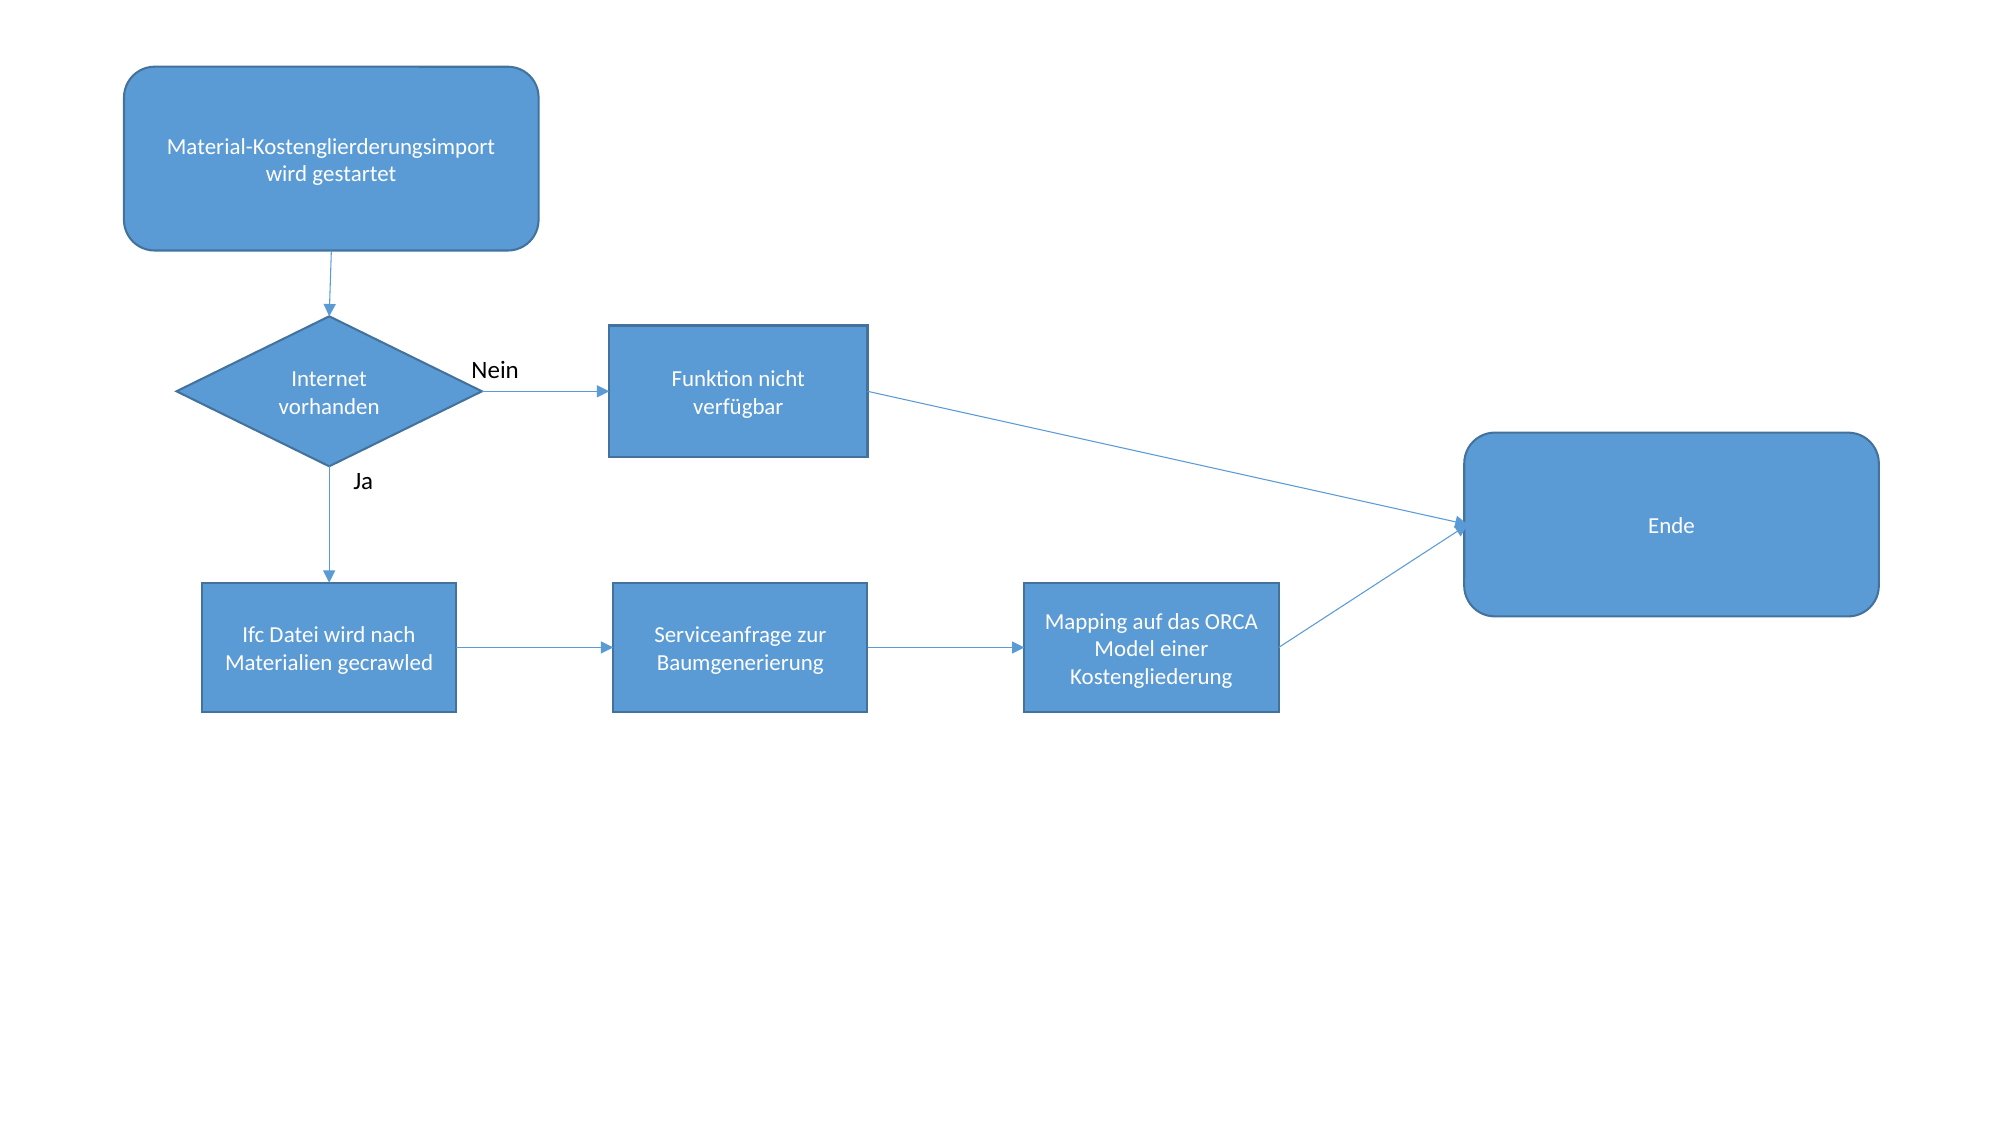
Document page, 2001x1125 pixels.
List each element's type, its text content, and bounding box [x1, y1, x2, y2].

text_box Funktion nicht verfügbar [608, 324, 869, 458]
text_box Internet vorhanden [174, 315, 483, 468]
text_box Serviceanfrage zur Baumgenerierung [612, 582, 868, 713]
text_box Material-Kostenglierderungsimport wird gestartet [122, 65, 540, 252]
text_box Ende [1468, 431, 1880, 618]
text_box Nein [456, 345, 535, 391]
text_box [867, 391, 1468, 525]
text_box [1278, 525, 1468, 648]
text_box Ifc Datei wird nach Materialien gecrawled [201, 582, 457, 713]
text_box Ja [338, 457, 389, 502]
text_box Mapping auf das ORCA Model einer Kostengliederung [1023, 582, 1280, 713]
